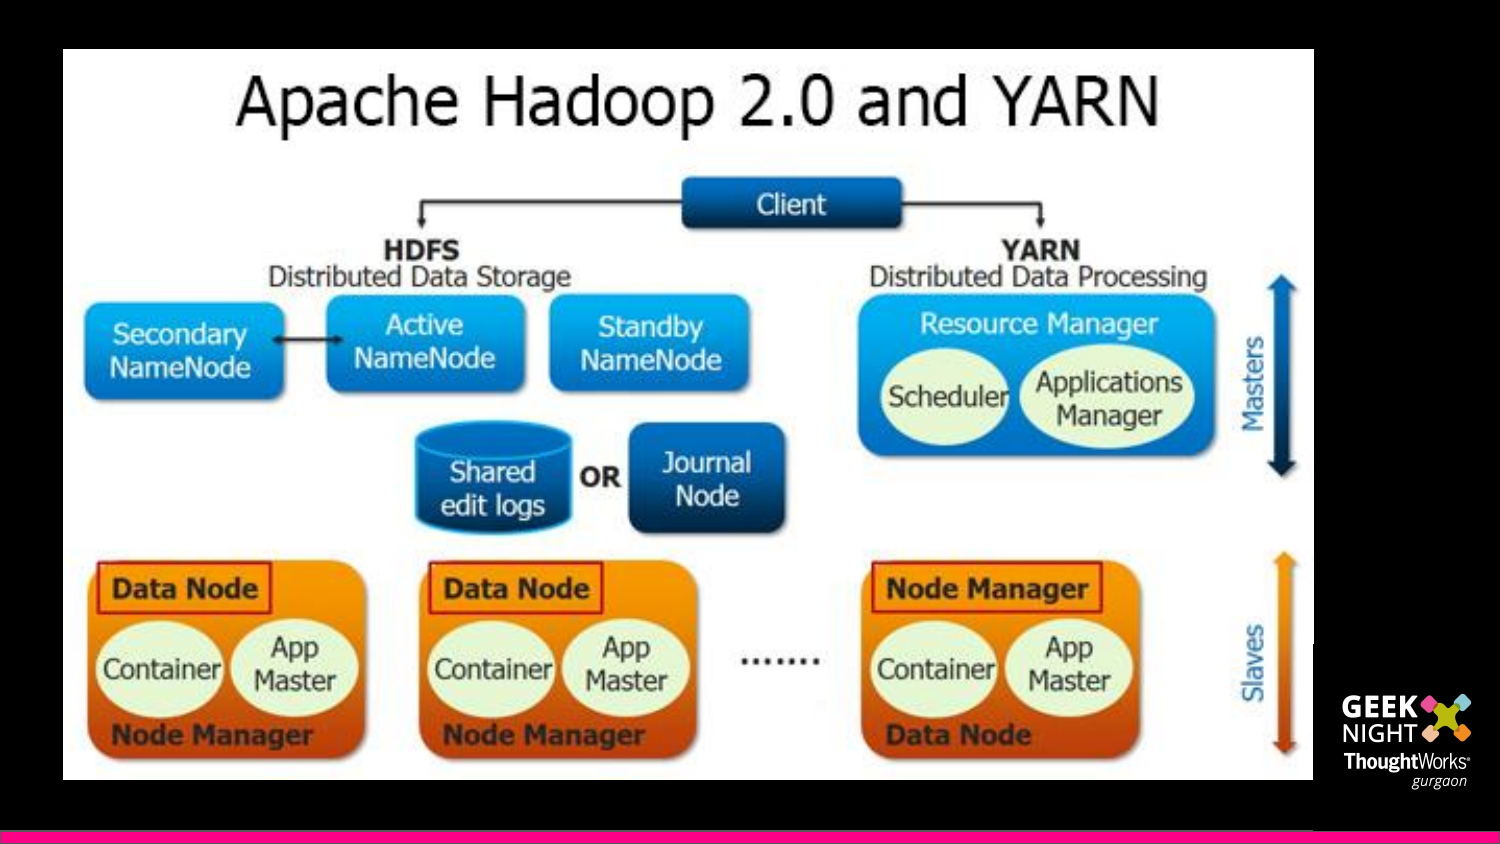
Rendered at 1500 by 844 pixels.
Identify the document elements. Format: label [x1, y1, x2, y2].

picture [63, 49, 1500, 832]
text_box [0, 830, 1500, 844]
